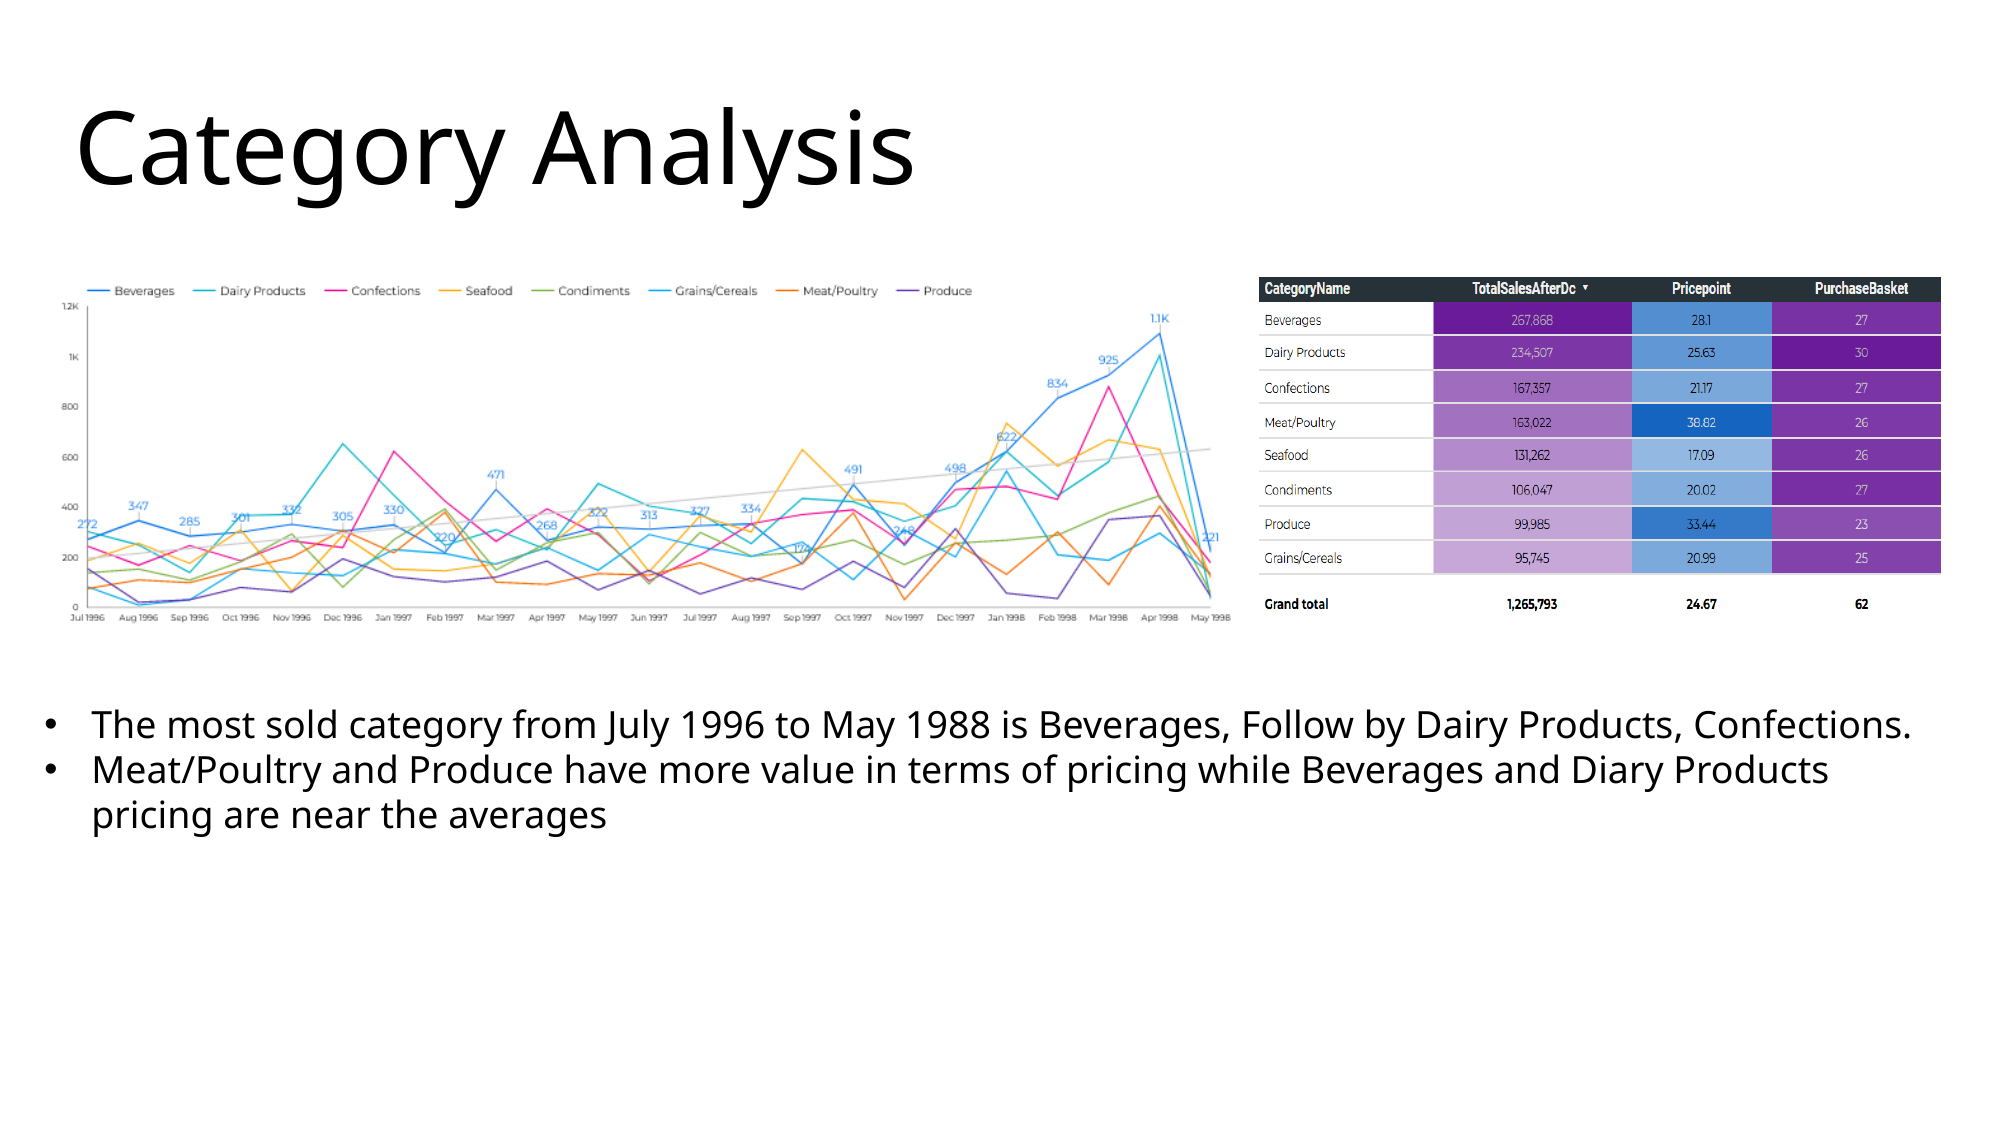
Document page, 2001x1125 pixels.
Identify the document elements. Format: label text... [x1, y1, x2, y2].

text_box Category Analysis [59, 89, 1785, 214]
text_box The most sold category from July 1996 to May 1988 is Beverages, Follow by Dairy Products, Confections. Meat/Poultry and Produce have more value in terms of pricing while Beverages and Diary Products pricing are near the averages [29, 693, 1941, 879]
picture [1259, 277, 1941, 616]
picture [59, 277, 1236, 630]
